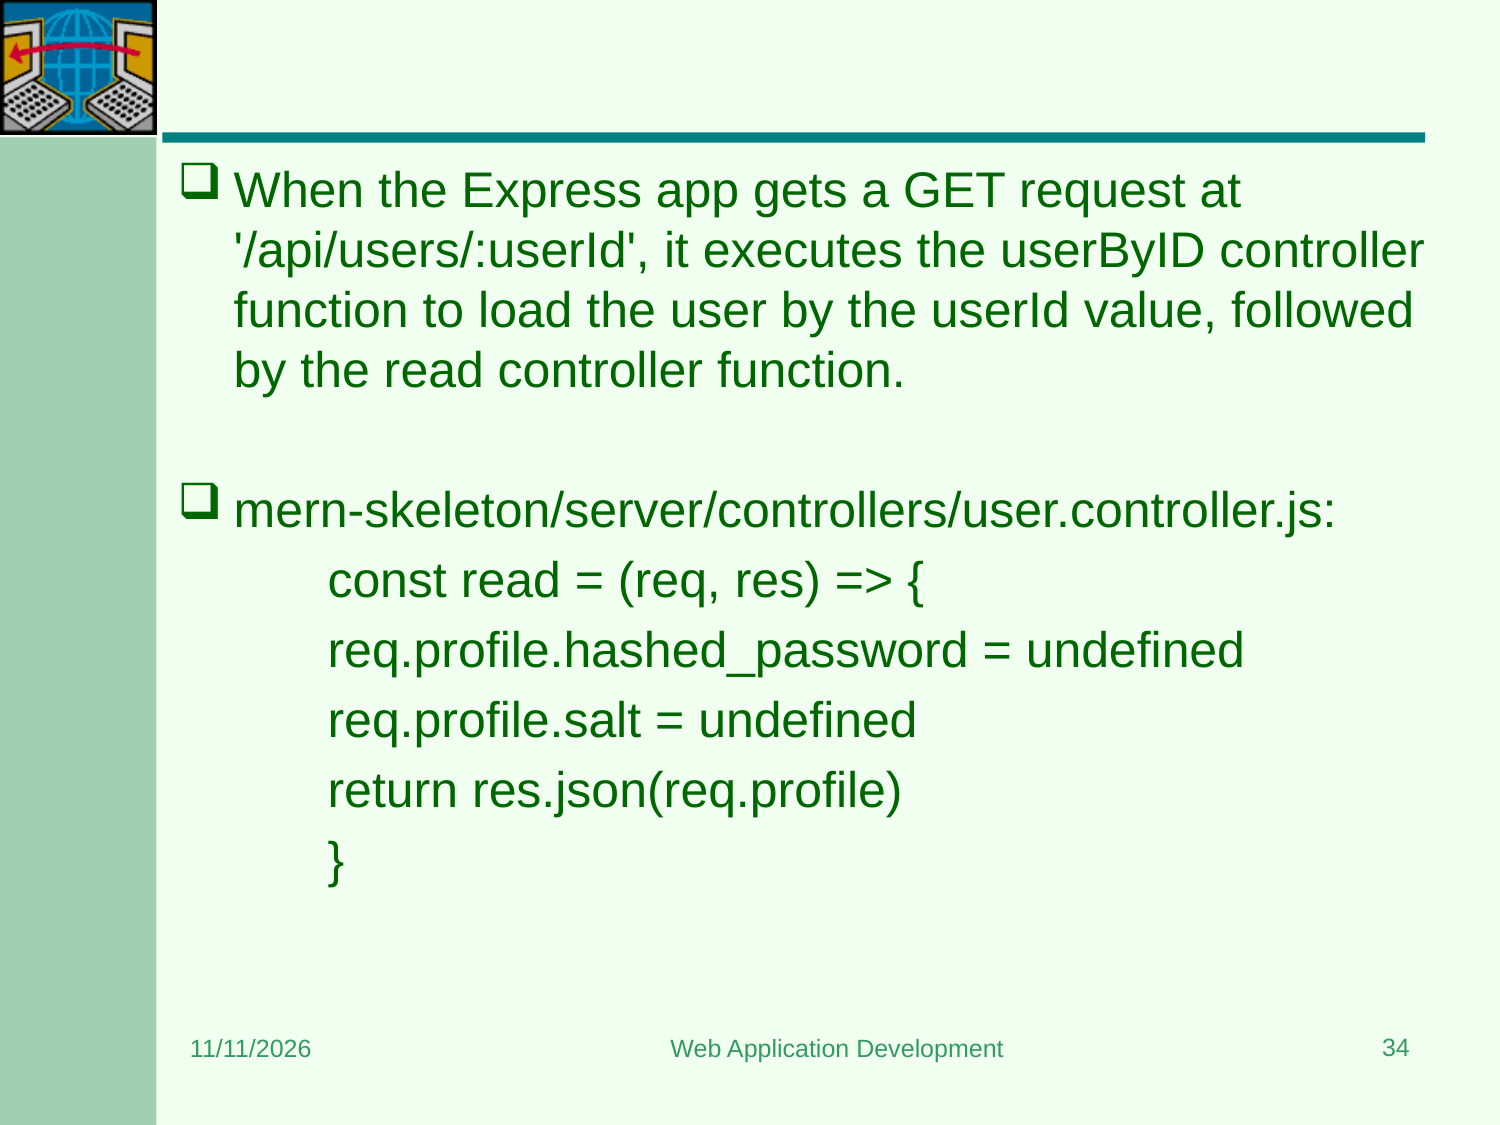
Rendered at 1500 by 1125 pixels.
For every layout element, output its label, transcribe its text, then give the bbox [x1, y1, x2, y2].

slide_number 34 [1237, 1024, 1426, 1103]
list When the Express app gets a GET request at '/api/users/:userId', it executes the userByID controller function to load the user by the userId value, followed by the read controller function. mern-skeleton/server/controllers/user.controller.js: const read = (req, res) => { req.profile.hashed_password = undefined req.profile.salt = undefined return res.json(req.profile) } [162, 149, 1488, 1013]
footer Web Application Development [462, 1024, 1213, 1104]
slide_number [174, 1024, 438, 1104]
picture [0, 0, 157, 135]
